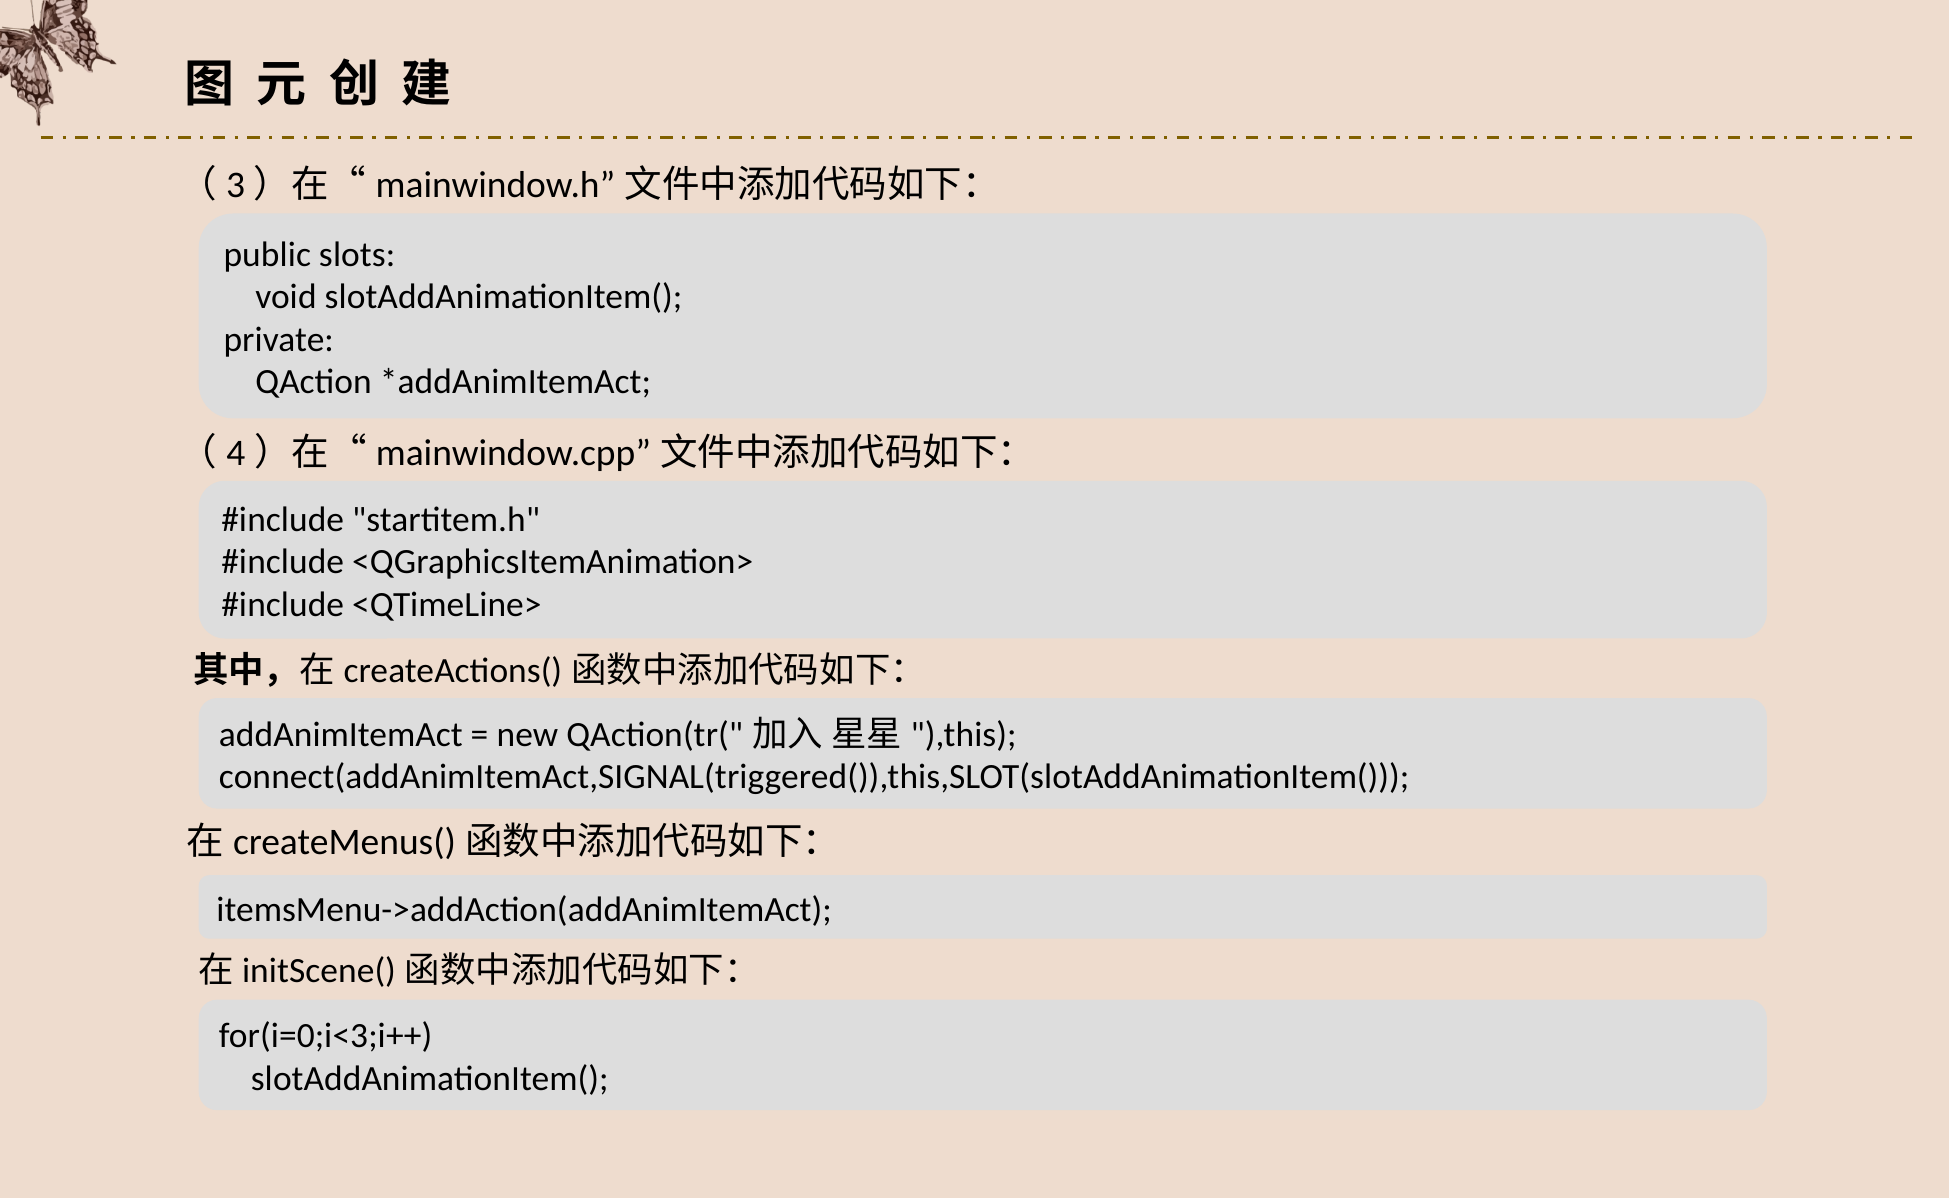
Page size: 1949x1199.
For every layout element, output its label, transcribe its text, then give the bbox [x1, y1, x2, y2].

text_box public slots: void slotAddAnimationItem(); private: QAction *addAnimItemAct; [198, 213, 1767, 419]
text_box （4）在“mainwindow.cpp”文件中添加代码如下： [165, 420, 1051, 480]
text_box 在initScene()函数中添加代码如下： [183, 939, 1158, 997]
text_box 其中，在createActions()函数中添加代码如下： [178, 639, 941, 698]
text_box for(i=0;i<3;i++) slotAddAnimationItem(); [198, 999, 1767, 1111]
text_box #include "startitem.h" #include <QGraphicsItemAnimation> #include <QTimeLine> [198, 480, 1767, 639]
text_box 图 元 创 建 [169, 44, 467, 119]
text_box （3）在“mainwindow.h”文件中添加代码如下： [164, 152, 1015, 213]
picture [0, 0, 142, 138]
text_box 在createMenus()函数中添加代码如下： [171, 809, 855, 870]
text_box itemsMenu->addAction(addAnimItemAct); [198, 875, 1767, 939]
text_box addAnimItemAct = new QAction(tr("加入 星星"),this); connect(addAnimItemAct,SIGNAL(triggered()),this,SLOT(slotAddAnimationItem())); [198, 698, 1767, 809]
